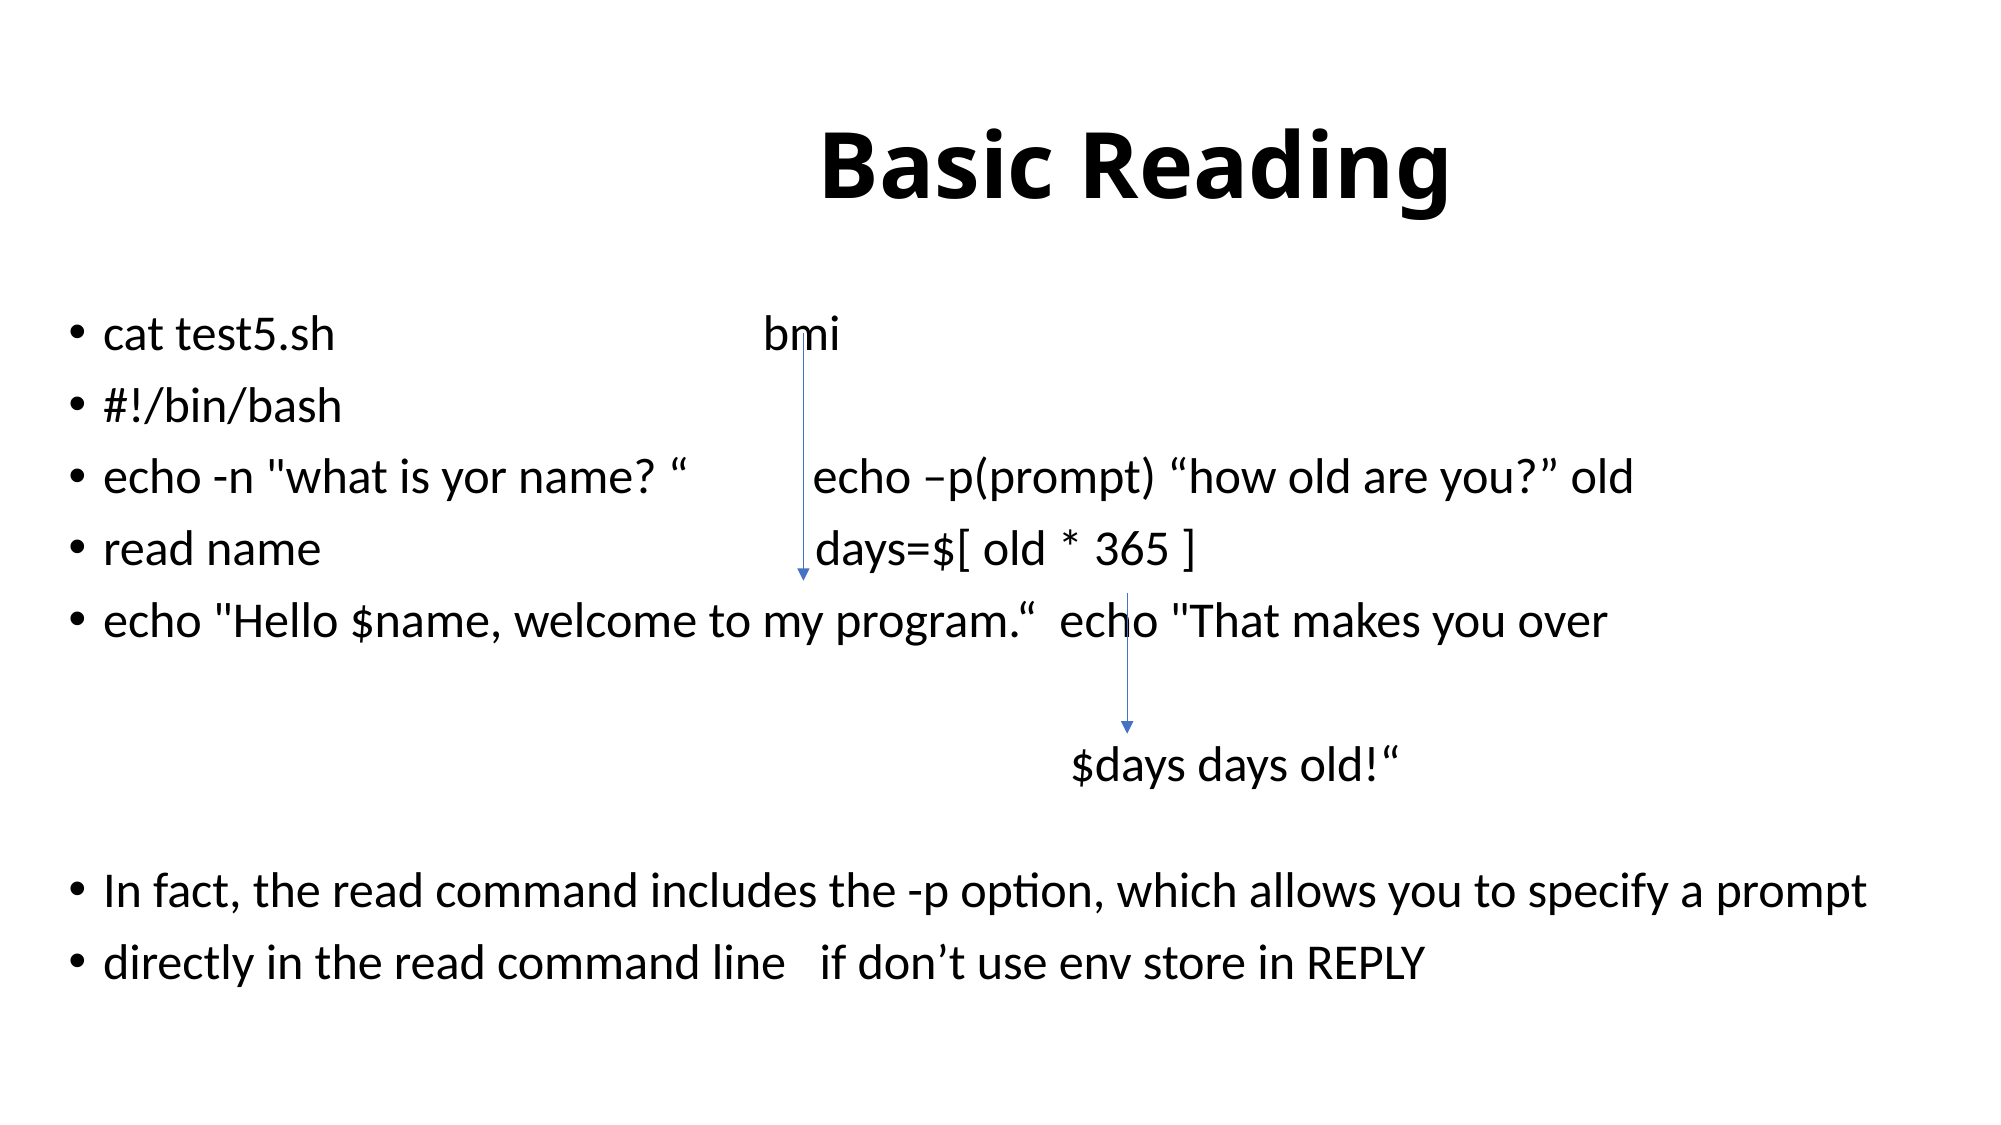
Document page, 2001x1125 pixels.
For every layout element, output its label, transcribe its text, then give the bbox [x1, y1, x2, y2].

title Basic Reading [137, 59, 1863, 278]
list cat test5.sh bmi #!/bin/bash echo -n "what is yor name? “ echo –p(prompt) “how old are you?” old read name days=$[ old * 365 ] echo "Hello $name, welcome to my program.“ echo "That makes you over $days days old!“ In fact, the read command includes the -p option, which allows you to specify a prompt directly in the read command line if don’t use env store in REPLY [53, 299, 1934, 1014]
